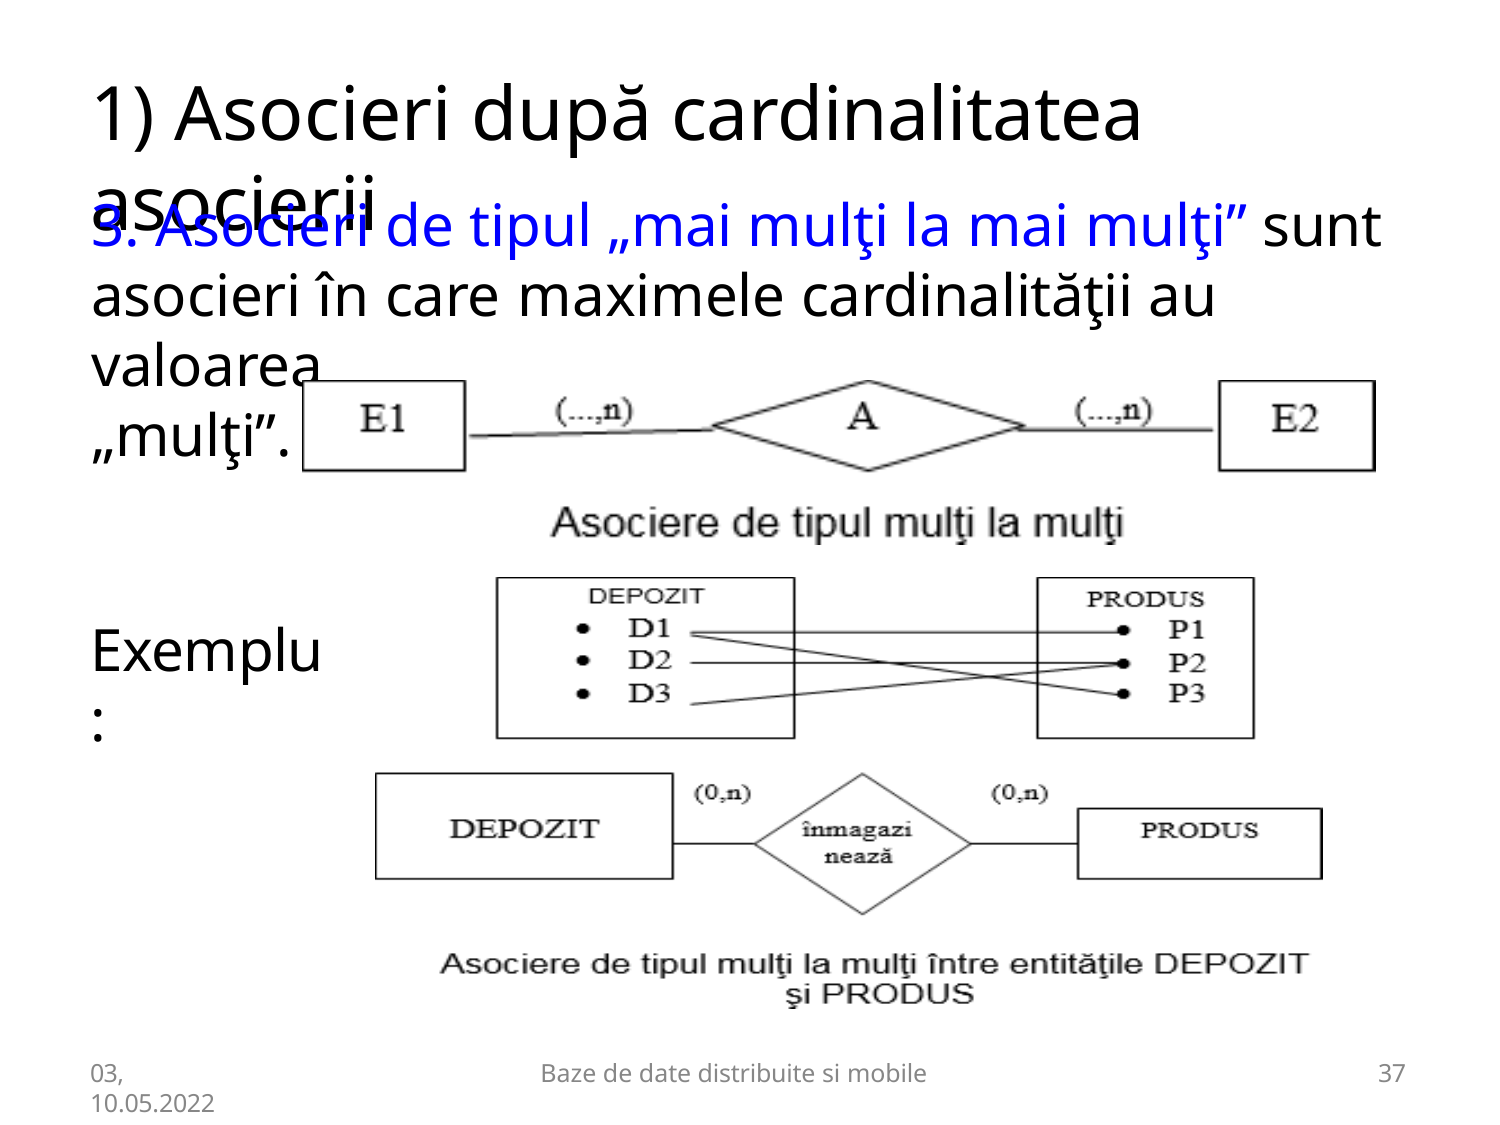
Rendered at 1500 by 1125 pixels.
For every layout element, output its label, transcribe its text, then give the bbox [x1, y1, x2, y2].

title 1) Asocieri după cardinalitatea asocierii [87, 63, 1389, 254]
picture [301, 380, 1376, 545]
text_box 3. Asocieri de tipul „mai mulţi la mai mulţi” sunt asocieri în care maximele cardinalităţii au valoarea „mulţi”. [88, 186, 1407, 469]
text_box Exemplu: [87, 610, 333, 753]
slide_number Baze de date distribuite si mobile [538, 1055, 960, 1125]
slide_number 12 [1371, 1055, 1419, 1125]
footer 03, 10.05.2022 [87, 1055, 288, 1125]
picture [374, 577, 1323, 1009]
